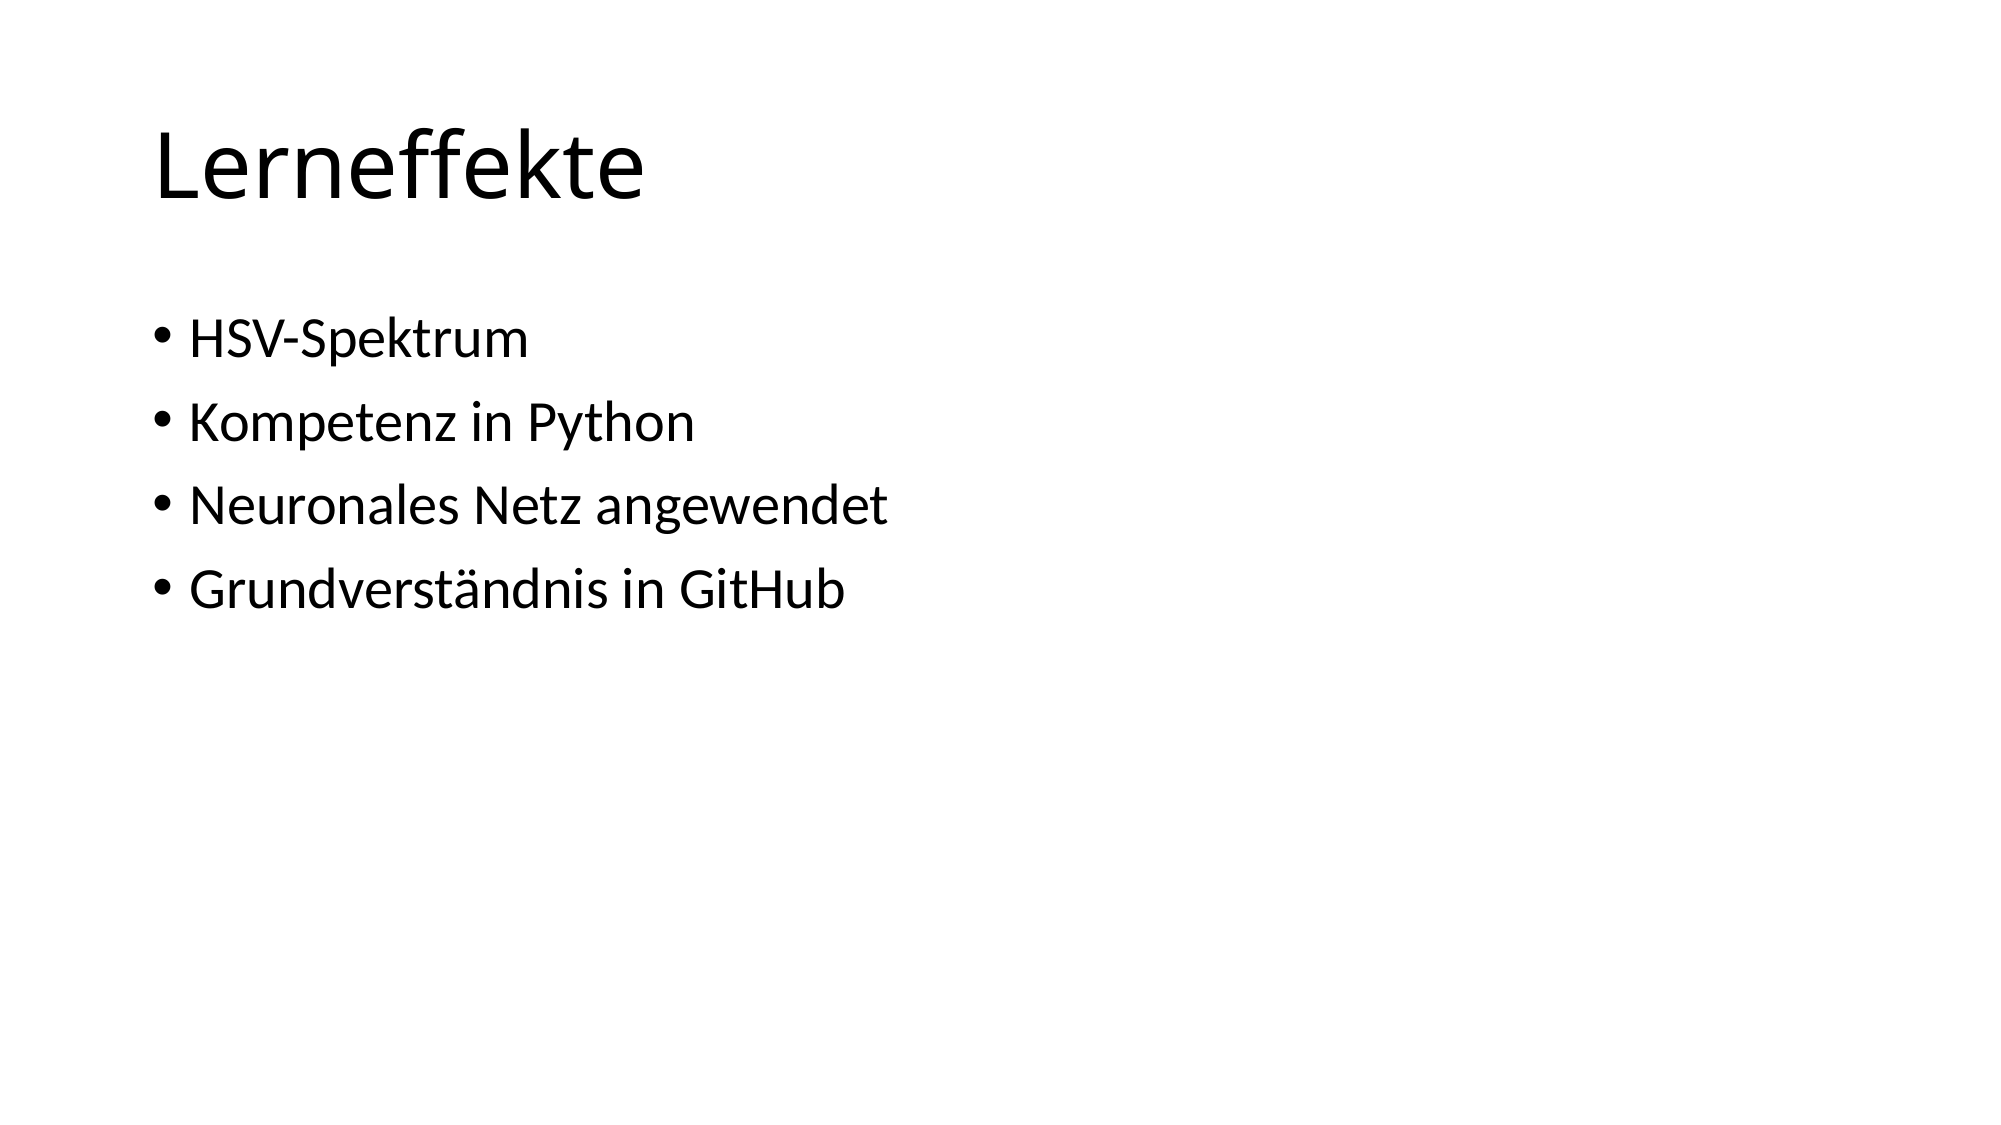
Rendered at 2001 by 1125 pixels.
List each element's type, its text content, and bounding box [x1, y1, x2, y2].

title Lerneffekte [137, 59, 1863, 278]
list HSV-Spektrum Kompetenz in Python Neuronales Netz angewendet Grundverständnis in GitHub [137, 299, 1863, 1014]
